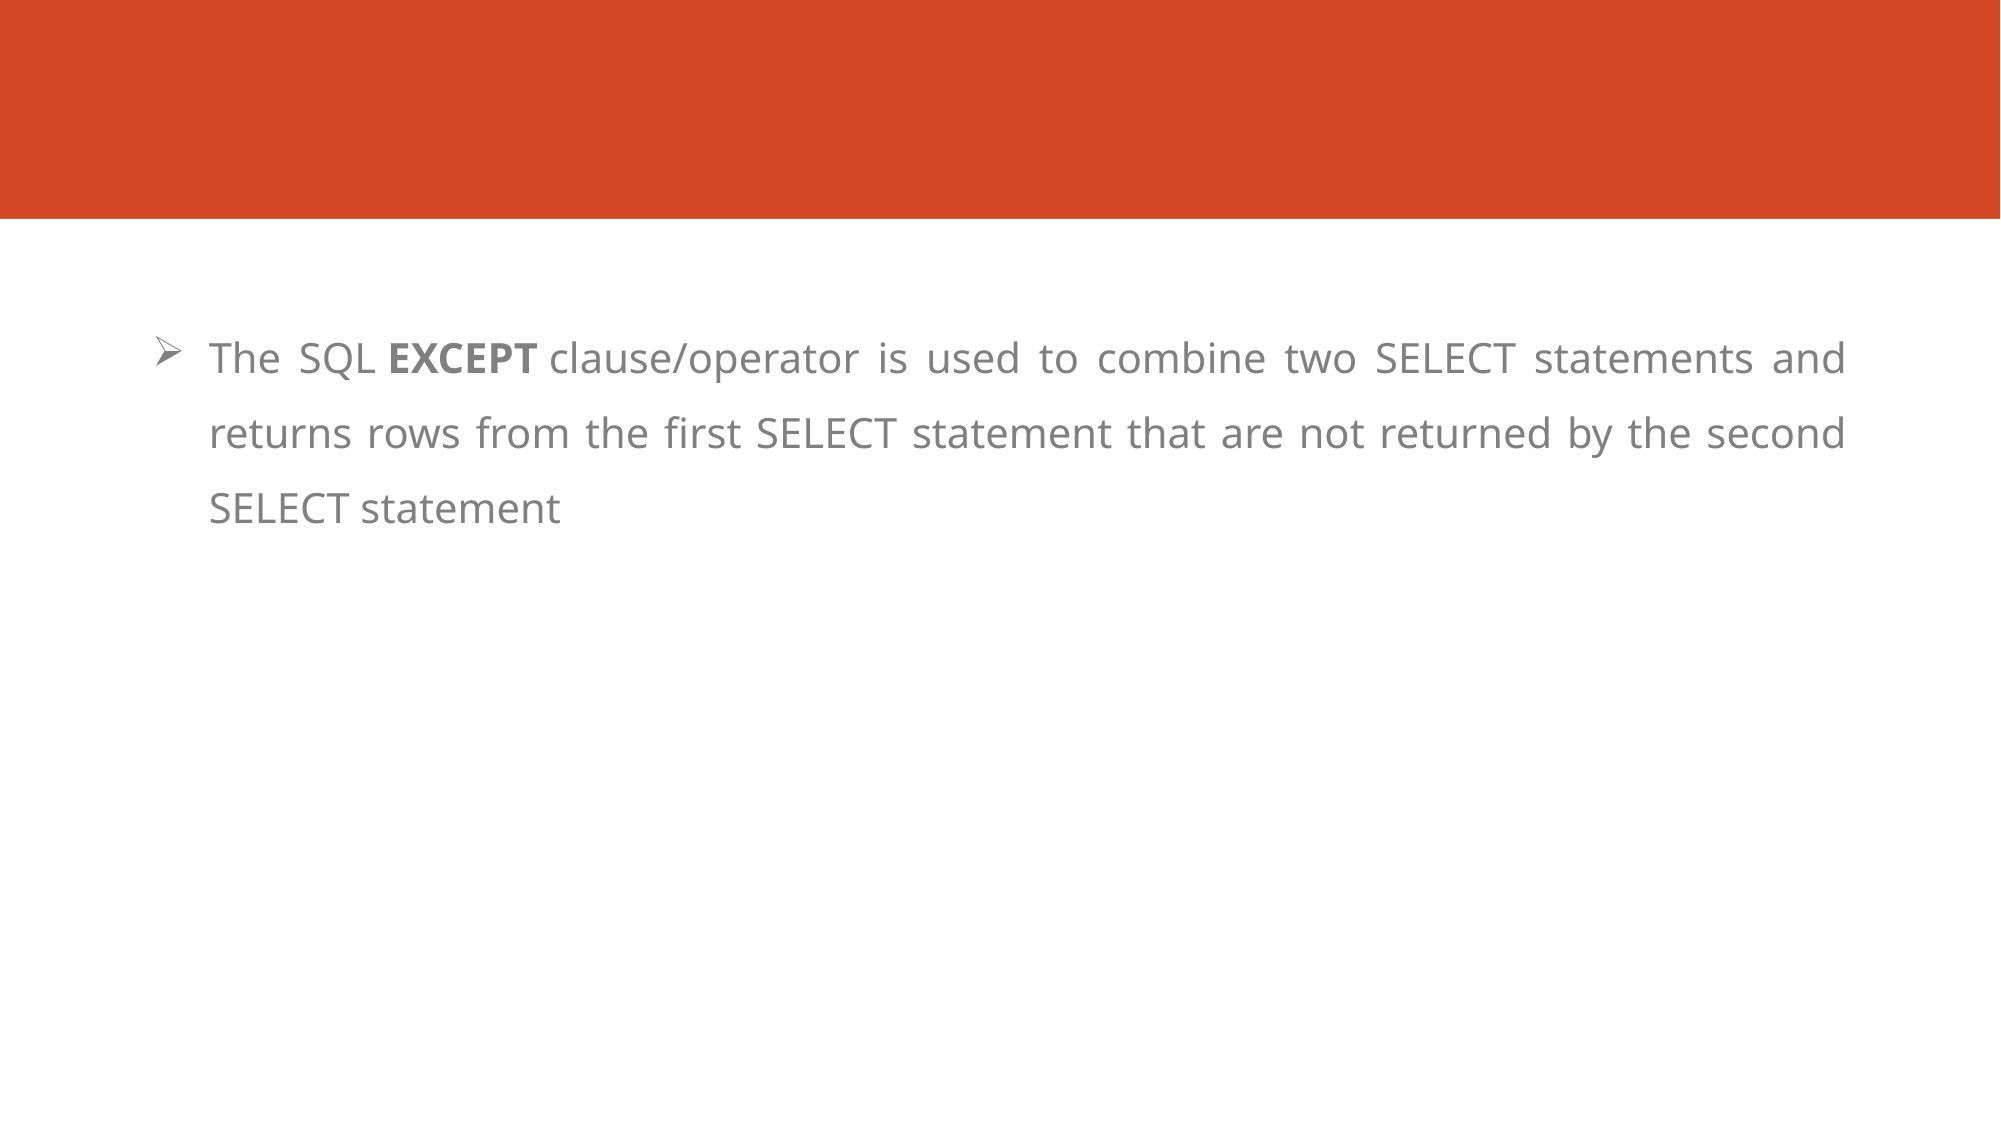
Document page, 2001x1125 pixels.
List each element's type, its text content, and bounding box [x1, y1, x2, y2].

list The SQL EXCEPT clause/operator is used to combine two SELECT statements and returns rows from the first SELECT statement that are not returned by the second SELECT statement [137, 299, 1863, 1014]
